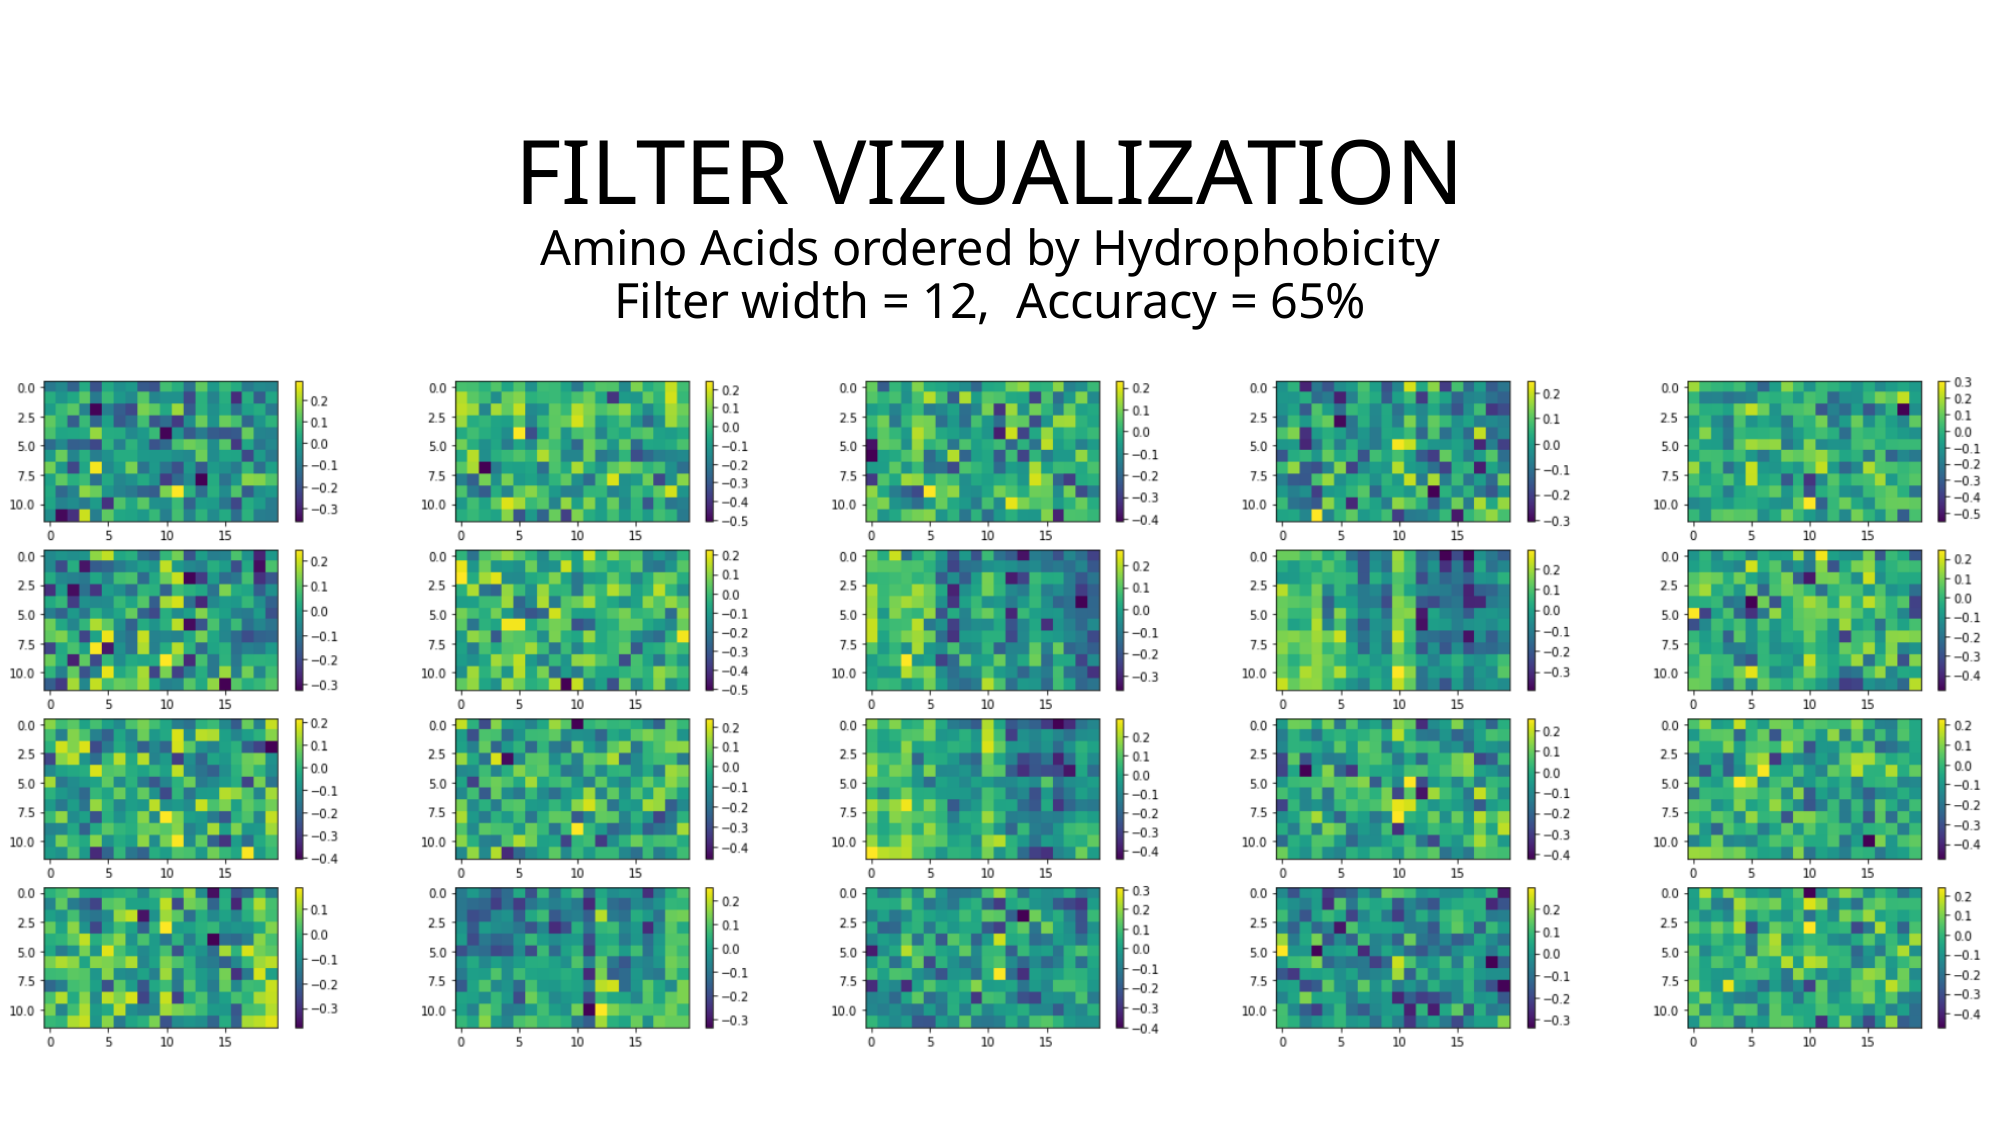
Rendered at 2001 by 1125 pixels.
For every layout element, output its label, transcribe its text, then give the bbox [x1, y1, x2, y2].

picture [0, 367, 2000, 1056]
title FILTER VIZUALIZATION Amino Acids ordered by Hydrophobicity Filter width = 12, Accuracy = 65% [127, 119, 1853, 337]
